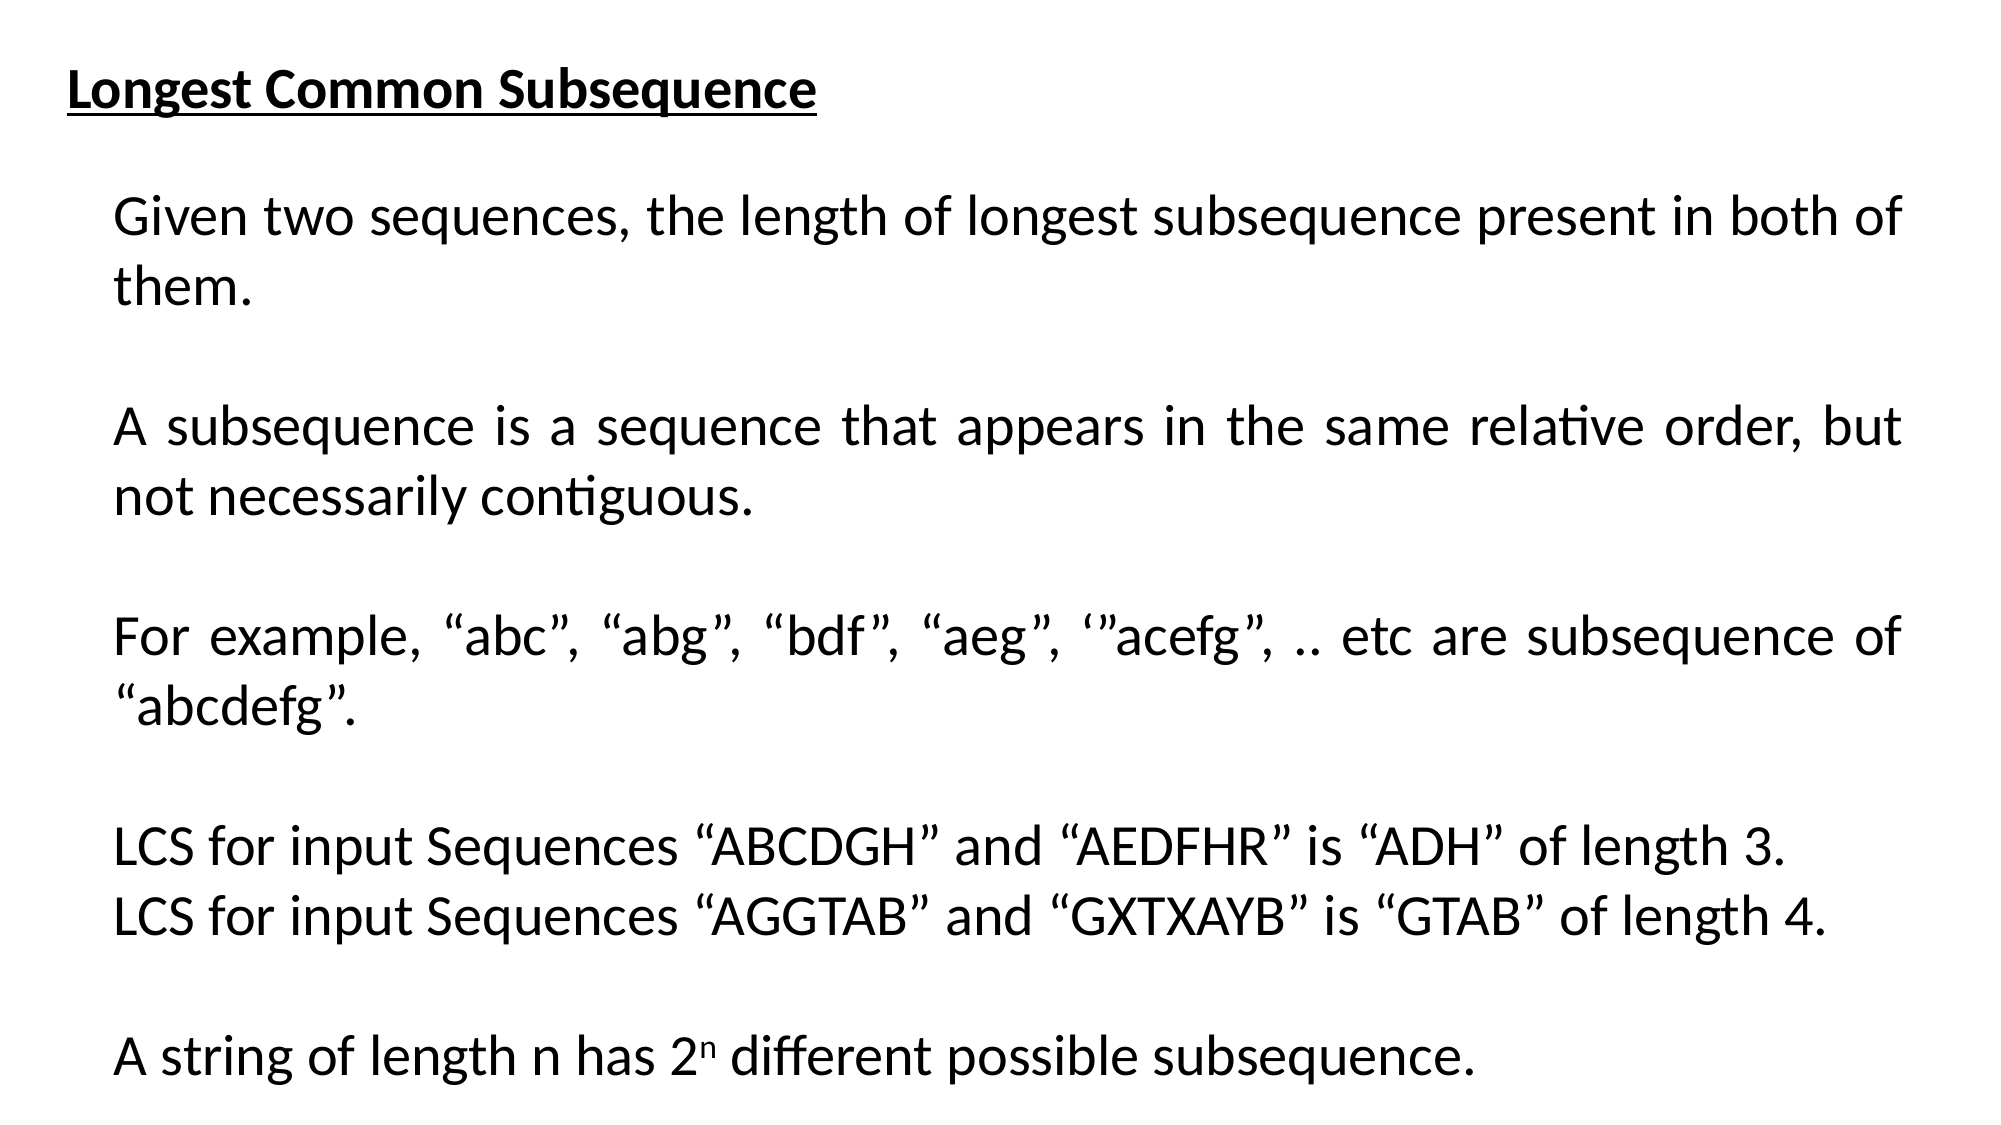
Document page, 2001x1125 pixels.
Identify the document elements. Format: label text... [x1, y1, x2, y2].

text_box Longest Common Subsequence [52, 43, 1960, 128]
text_box Given two sequences, the length of longest subsequence present in both of them. A subsequence is a sequence that appears in the same relative order, but not necessarily contiguous. For example, “abc”, “abg”, “bdf”, “aeg”, ‘”acefg”, .. etc are subsequence of “abcdefg”. LCS for input Sequences “ABCDGH” and “AEDFHR” is “ADH” of length 3. LCS for input Sequences “AGGTAB” and “GXTXAYB” is “GTAB” of length 4. A string of length n has 2n different possible subsequence. [99, 170, 1920, 1095]
